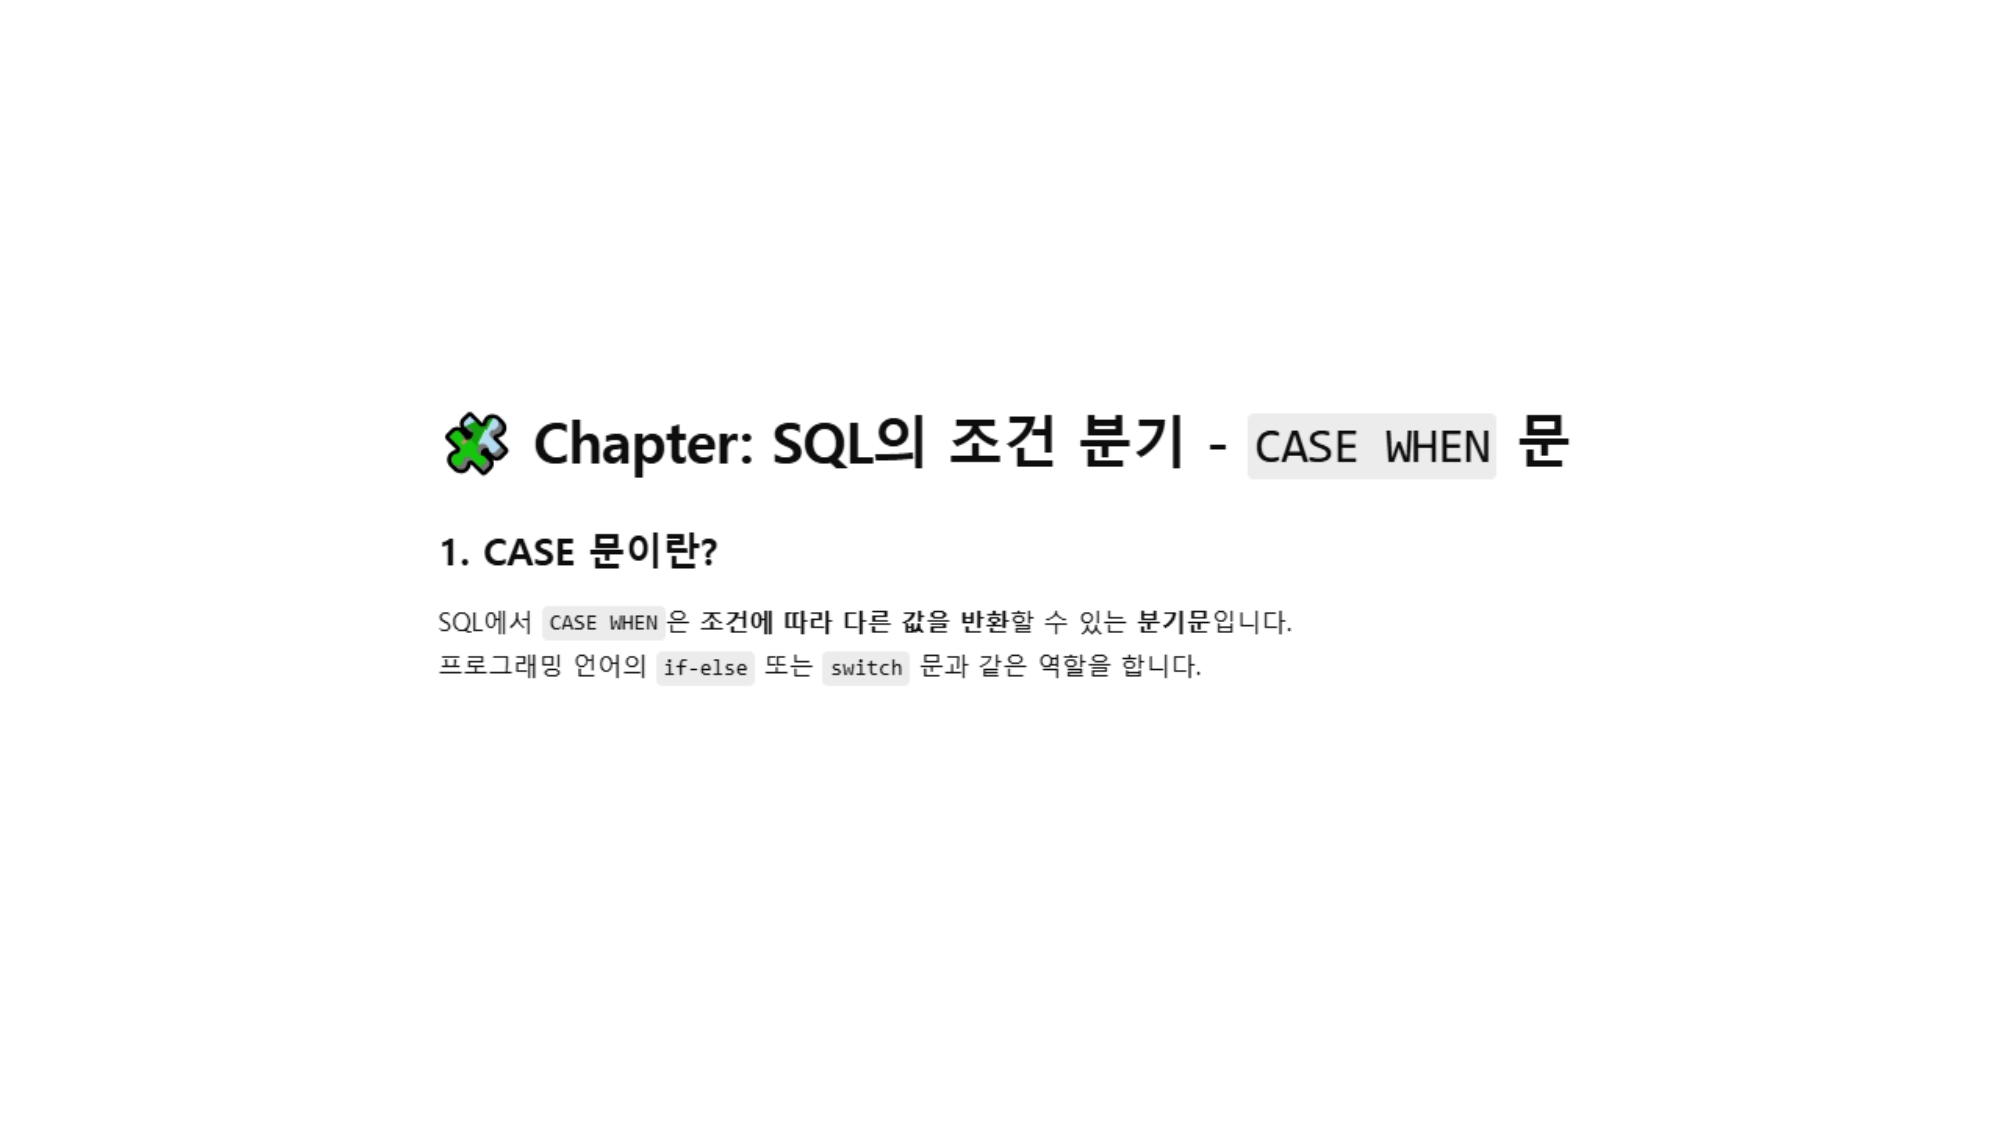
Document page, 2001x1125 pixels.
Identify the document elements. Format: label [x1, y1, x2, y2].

picture [361, 373, 1639, 752]
